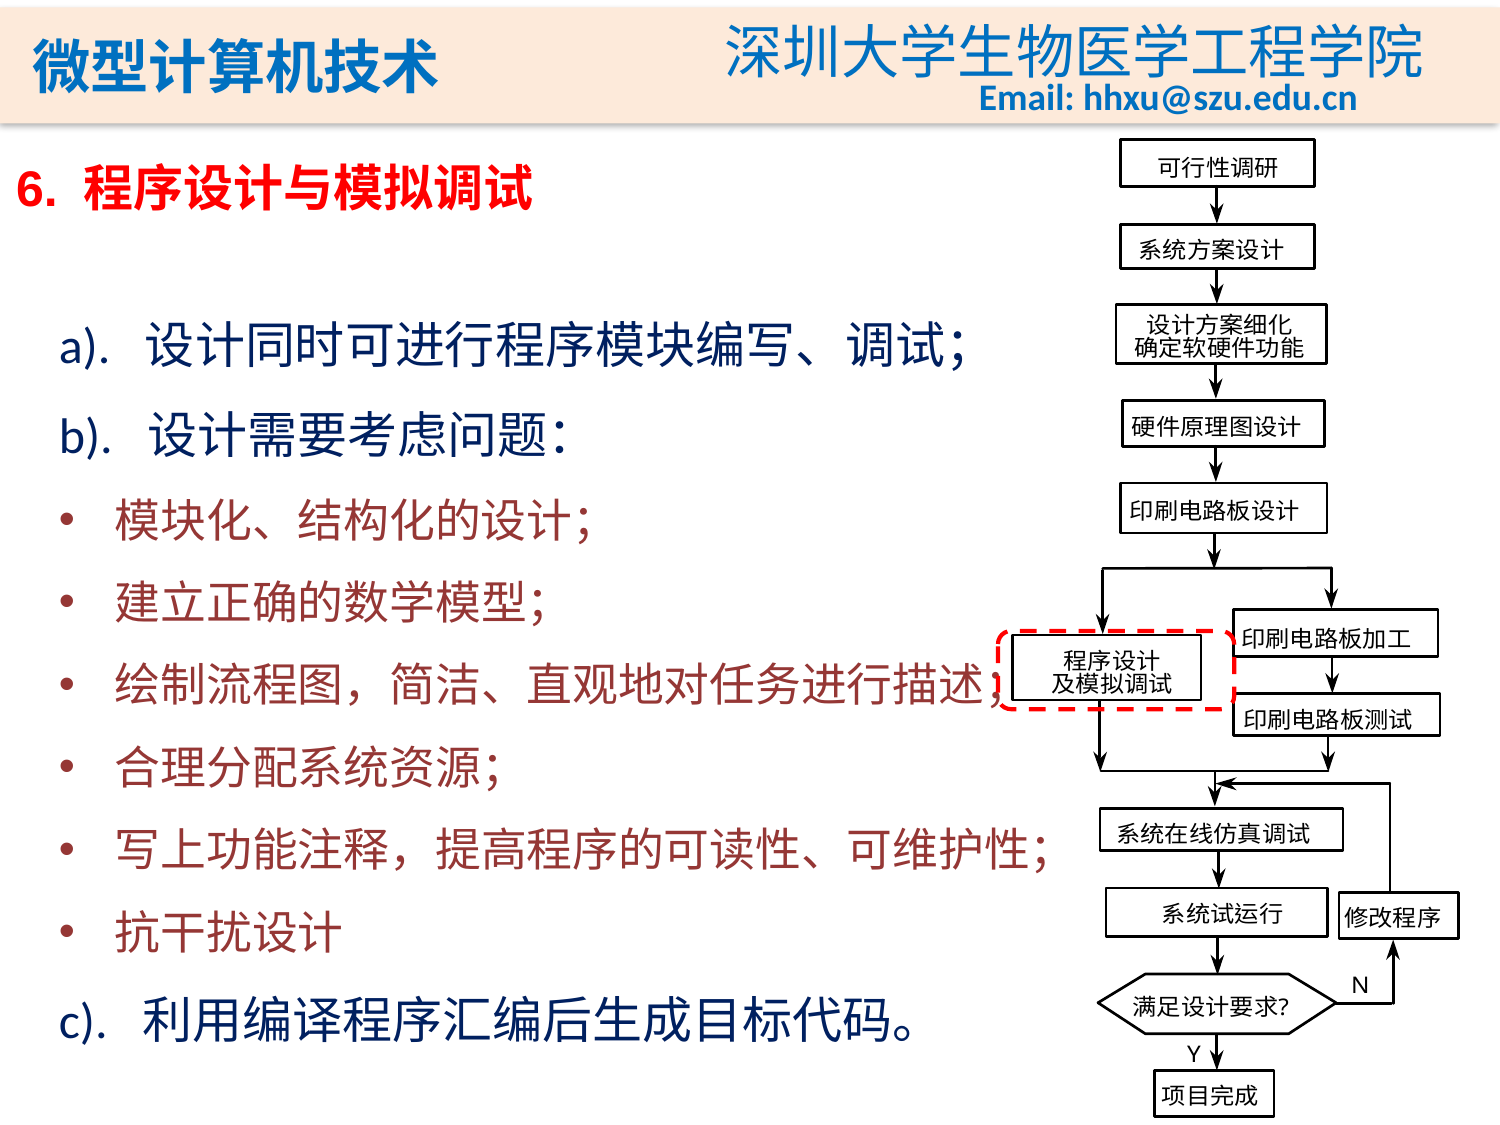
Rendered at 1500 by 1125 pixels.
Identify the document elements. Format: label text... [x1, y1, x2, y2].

text_box 6. 程序设计与模拟调试 [1, 148, 562, 224]
text_box [995, 630, 1004, 710]
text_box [1009, 136, 1462, 1120]
text_box a). 设计同时可进行程序模块编写、调试； b). 设计需要考虑问题： 模块化、结构化的设计； 建立正确的数学模型； 绘制流程图，简洁、直观地对任务进行描述； 合理分配系统资源； 写上功能注释，提高程序的可读性、可维护性； 抗干扰设计 c). 利用编译程序汇编后生成目标代码。 [43, 276, 1004, 1056]
